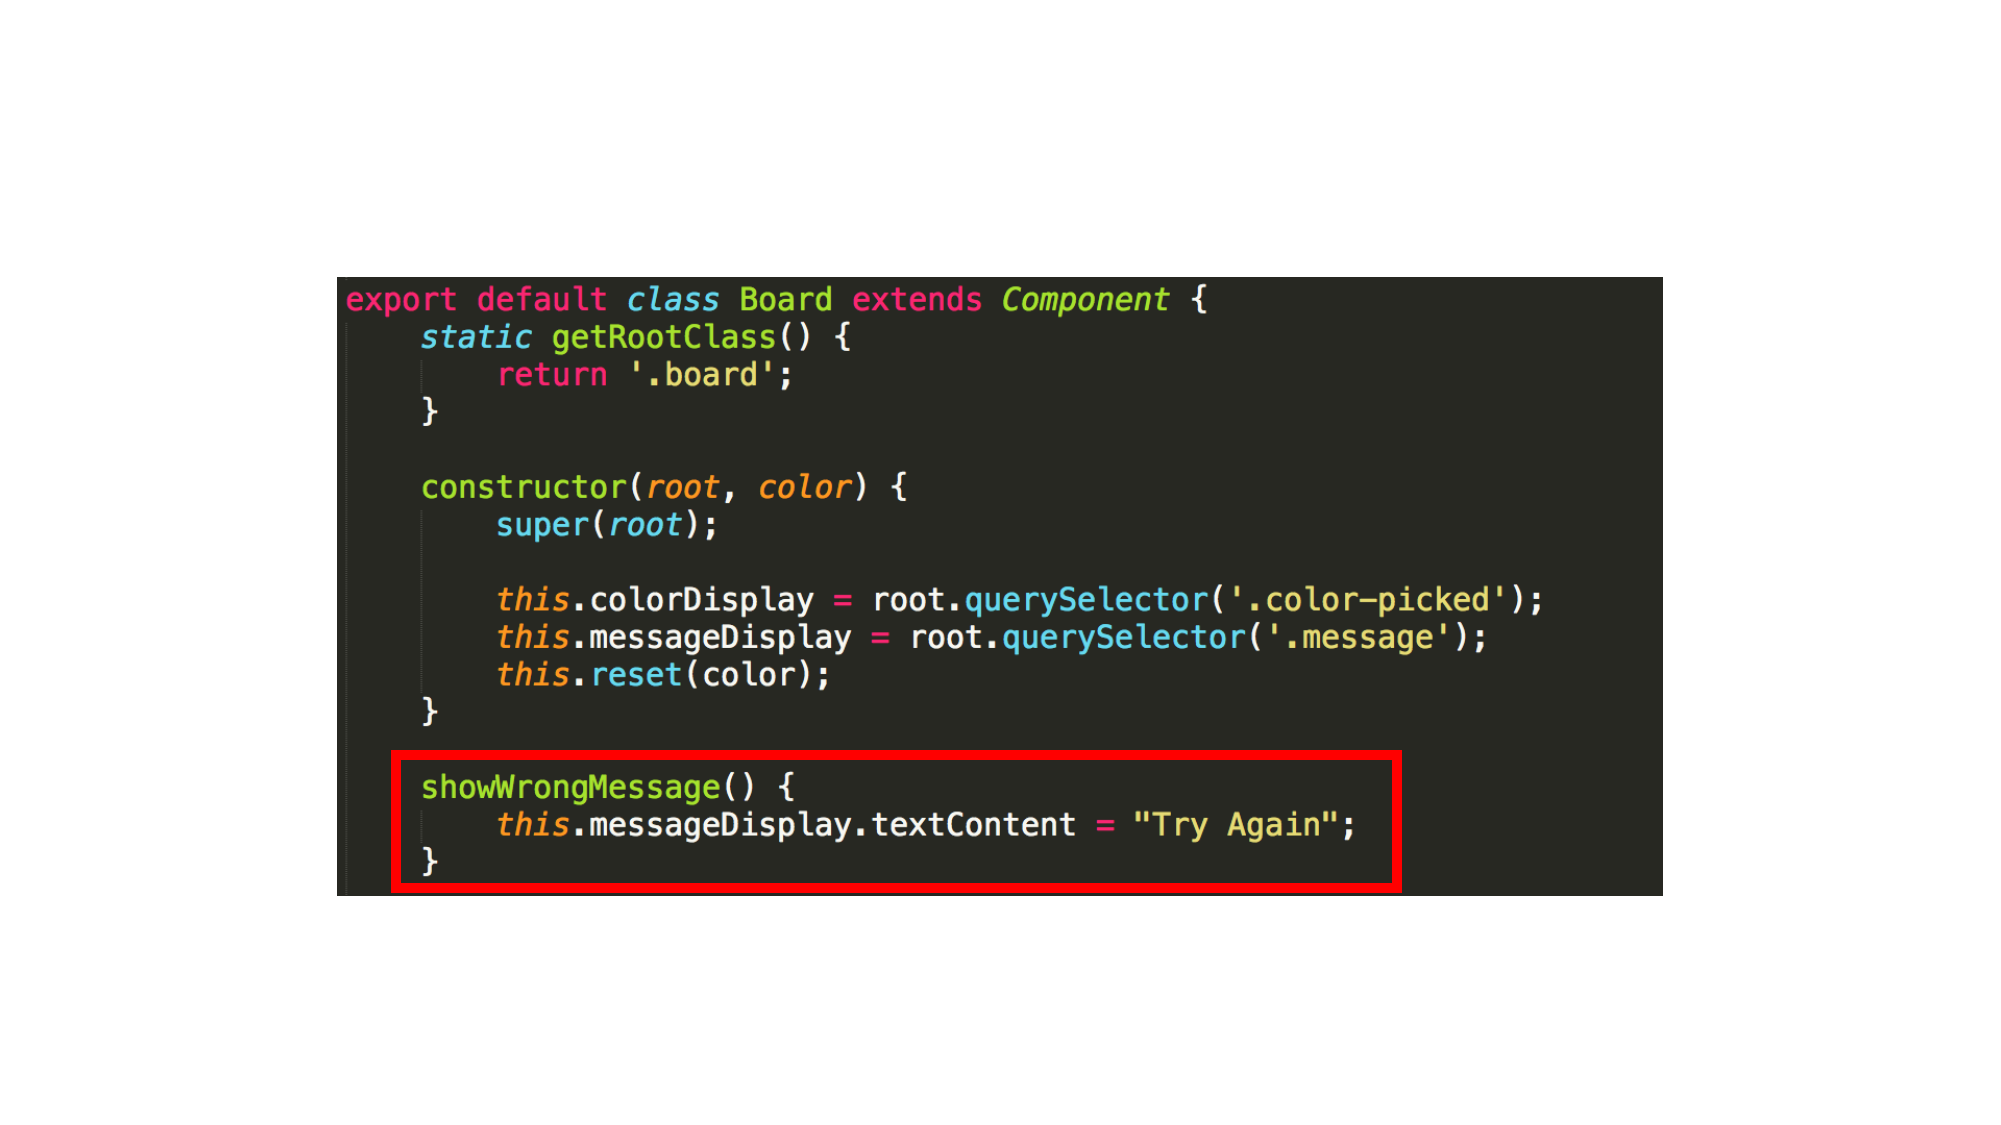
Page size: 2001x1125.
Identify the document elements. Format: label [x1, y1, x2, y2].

picture [337, 277, 1663, 897]
